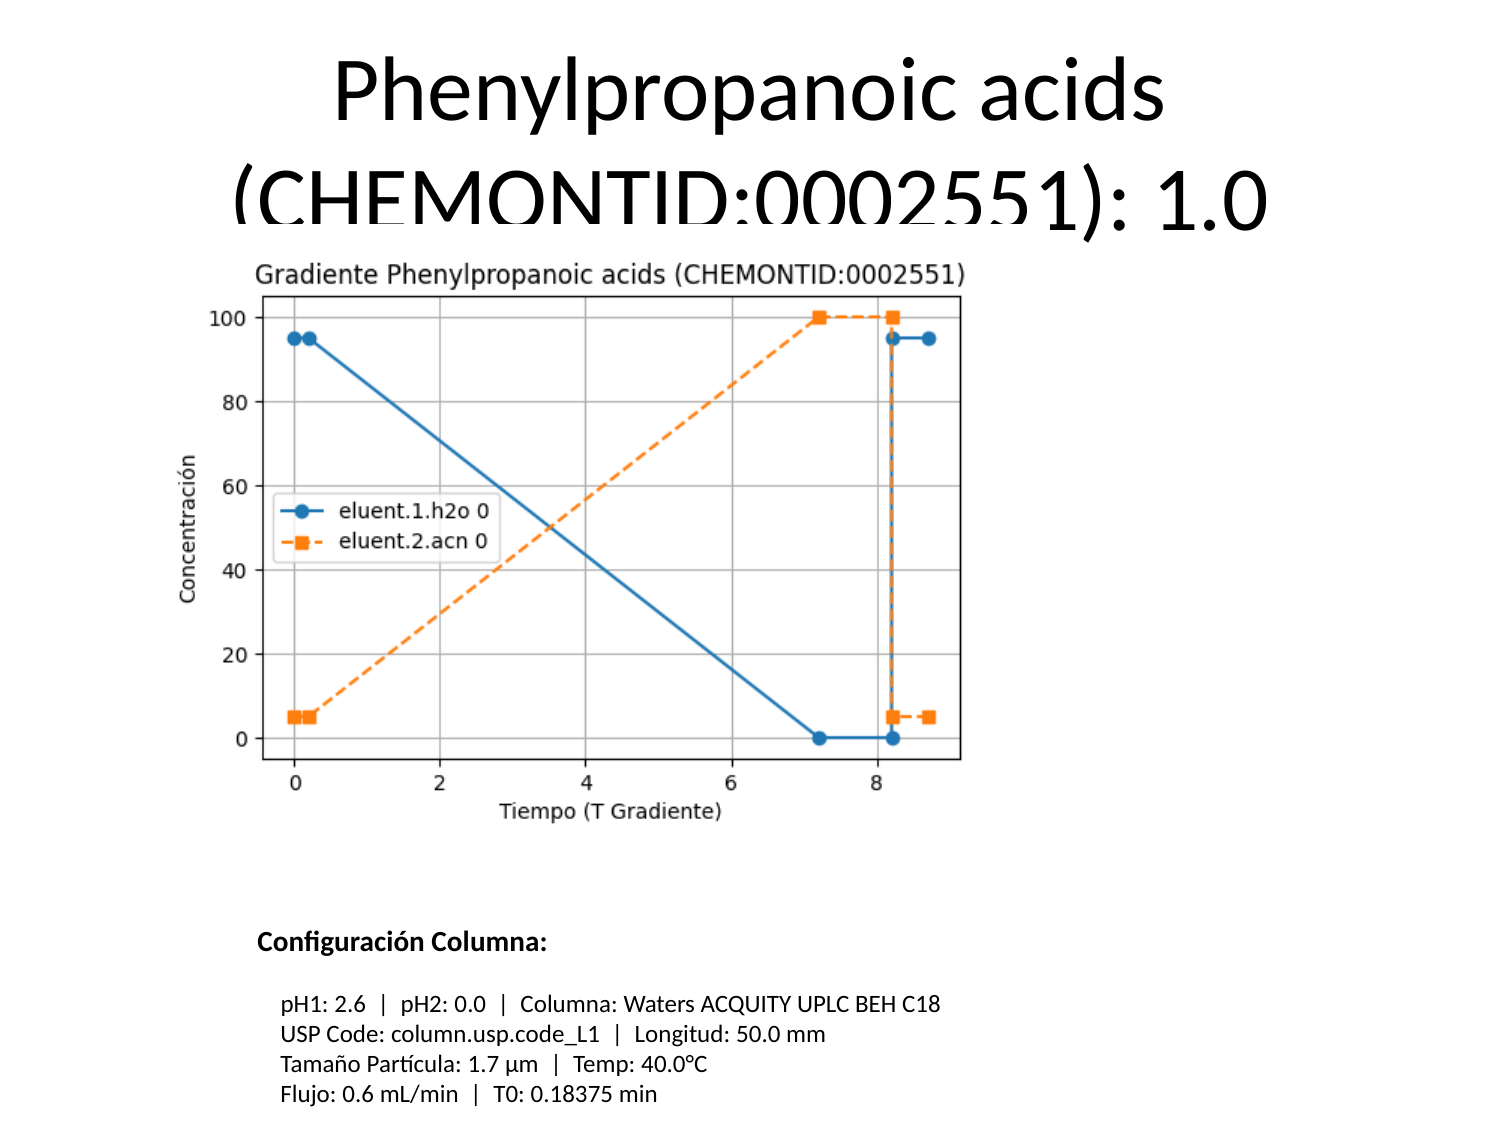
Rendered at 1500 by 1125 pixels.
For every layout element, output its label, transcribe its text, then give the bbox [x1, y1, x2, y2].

text_box Configuración Columna: pH1: 2.6 | pH2: 0.0 | Columna: Waters ACQUITY UPLC BEH C18 USP Code: column.usp.code_L1 | Longitud: 50.0 mm Tamaño Partícula: 1.7 µm | Temp: 40.0°C Flujo: 0.6 mL/min | T0: 0.18375 min [242, 869, 957, 1125]
picture [149, 224, 1051, 826]
title Phenylpropanoic acids (CHEMONTID:0002551): 1.0 [75, 45, 1425, 233]
